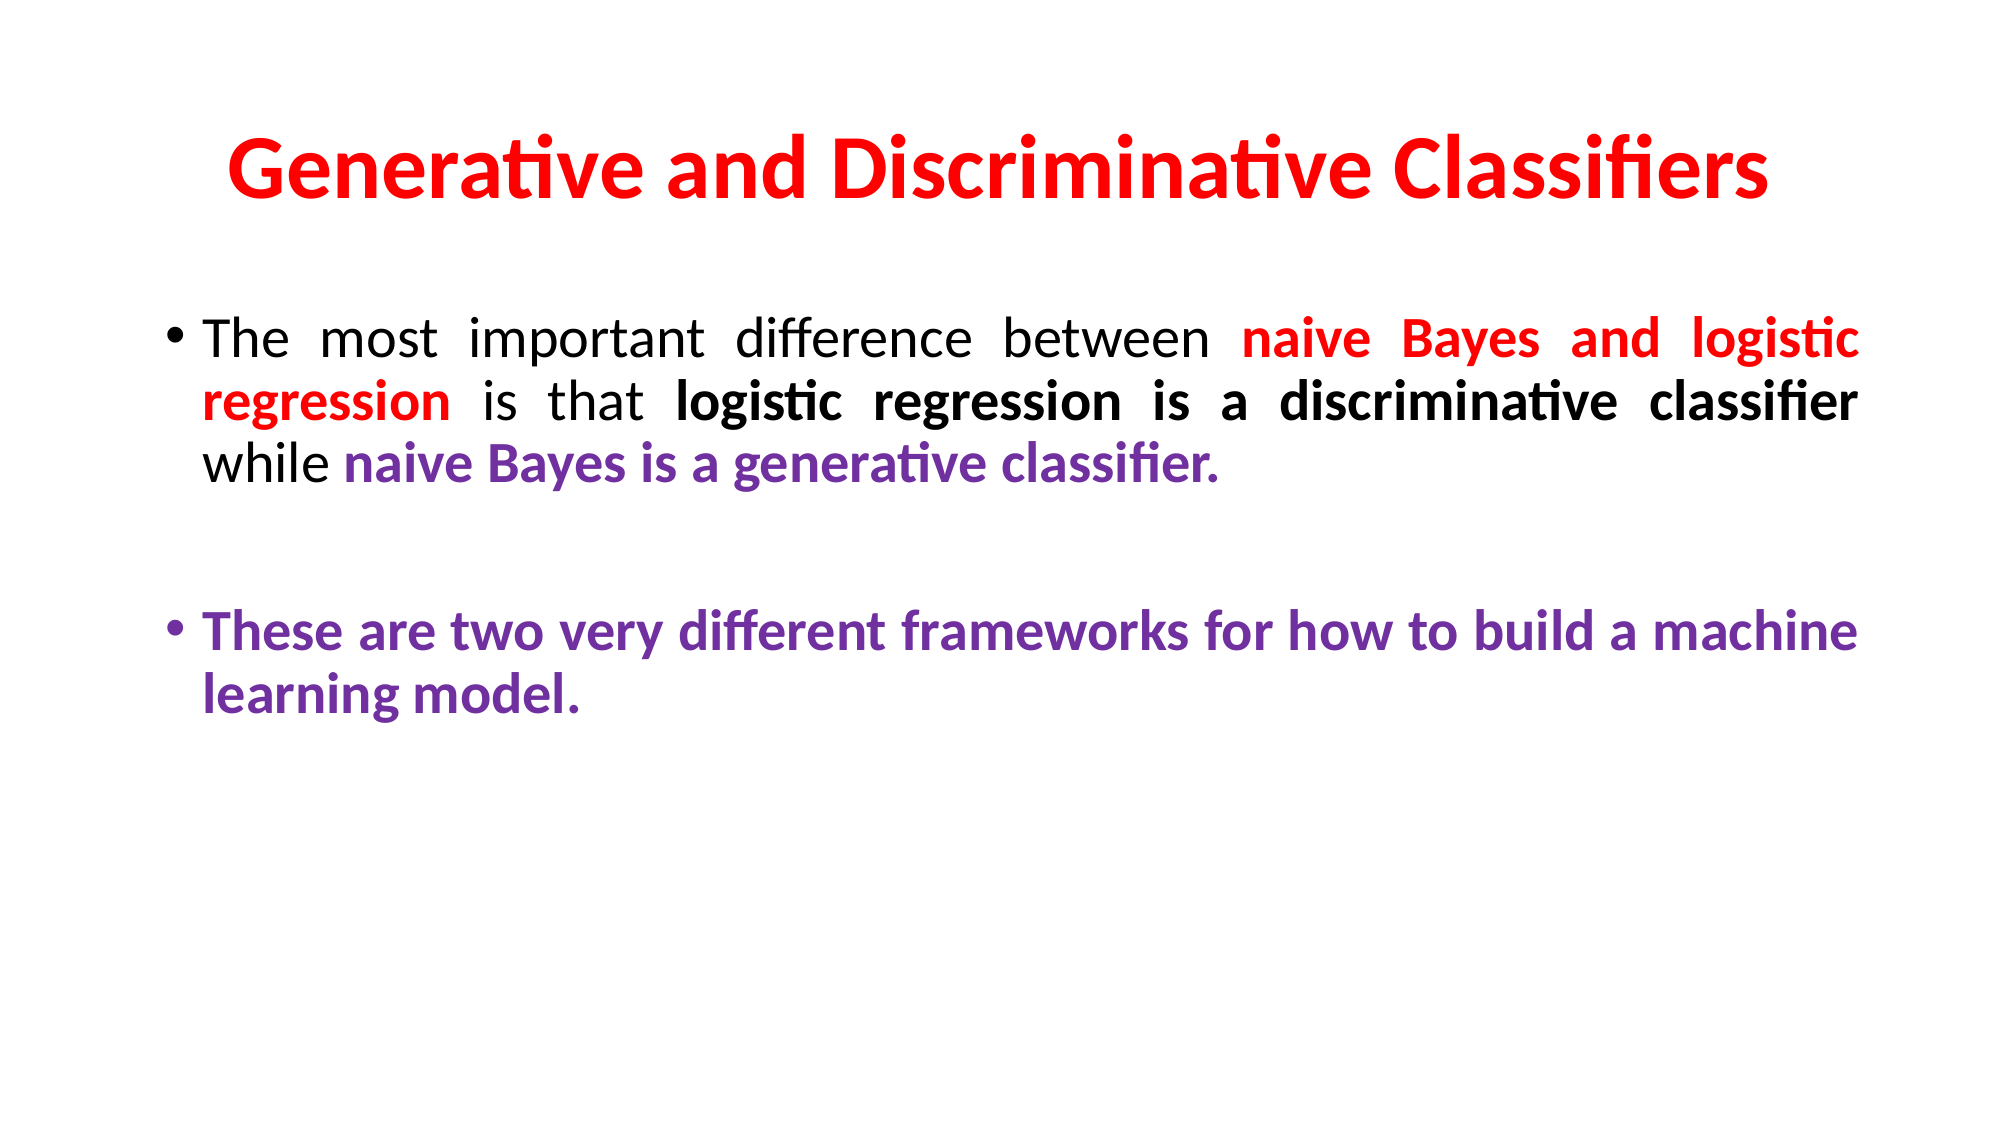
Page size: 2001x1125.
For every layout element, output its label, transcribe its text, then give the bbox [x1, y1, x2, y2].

list The most important difference between naive Bayes and logistic regression is that logistic regression is a discriminative classifier while naive Bayes is a generative classifier. These are two very different frameworks for how to build a machine learning model. [150, 299, 1875, 1014]
title Generative and Discriminative Classifiers [137, 59, 1863, 278]
